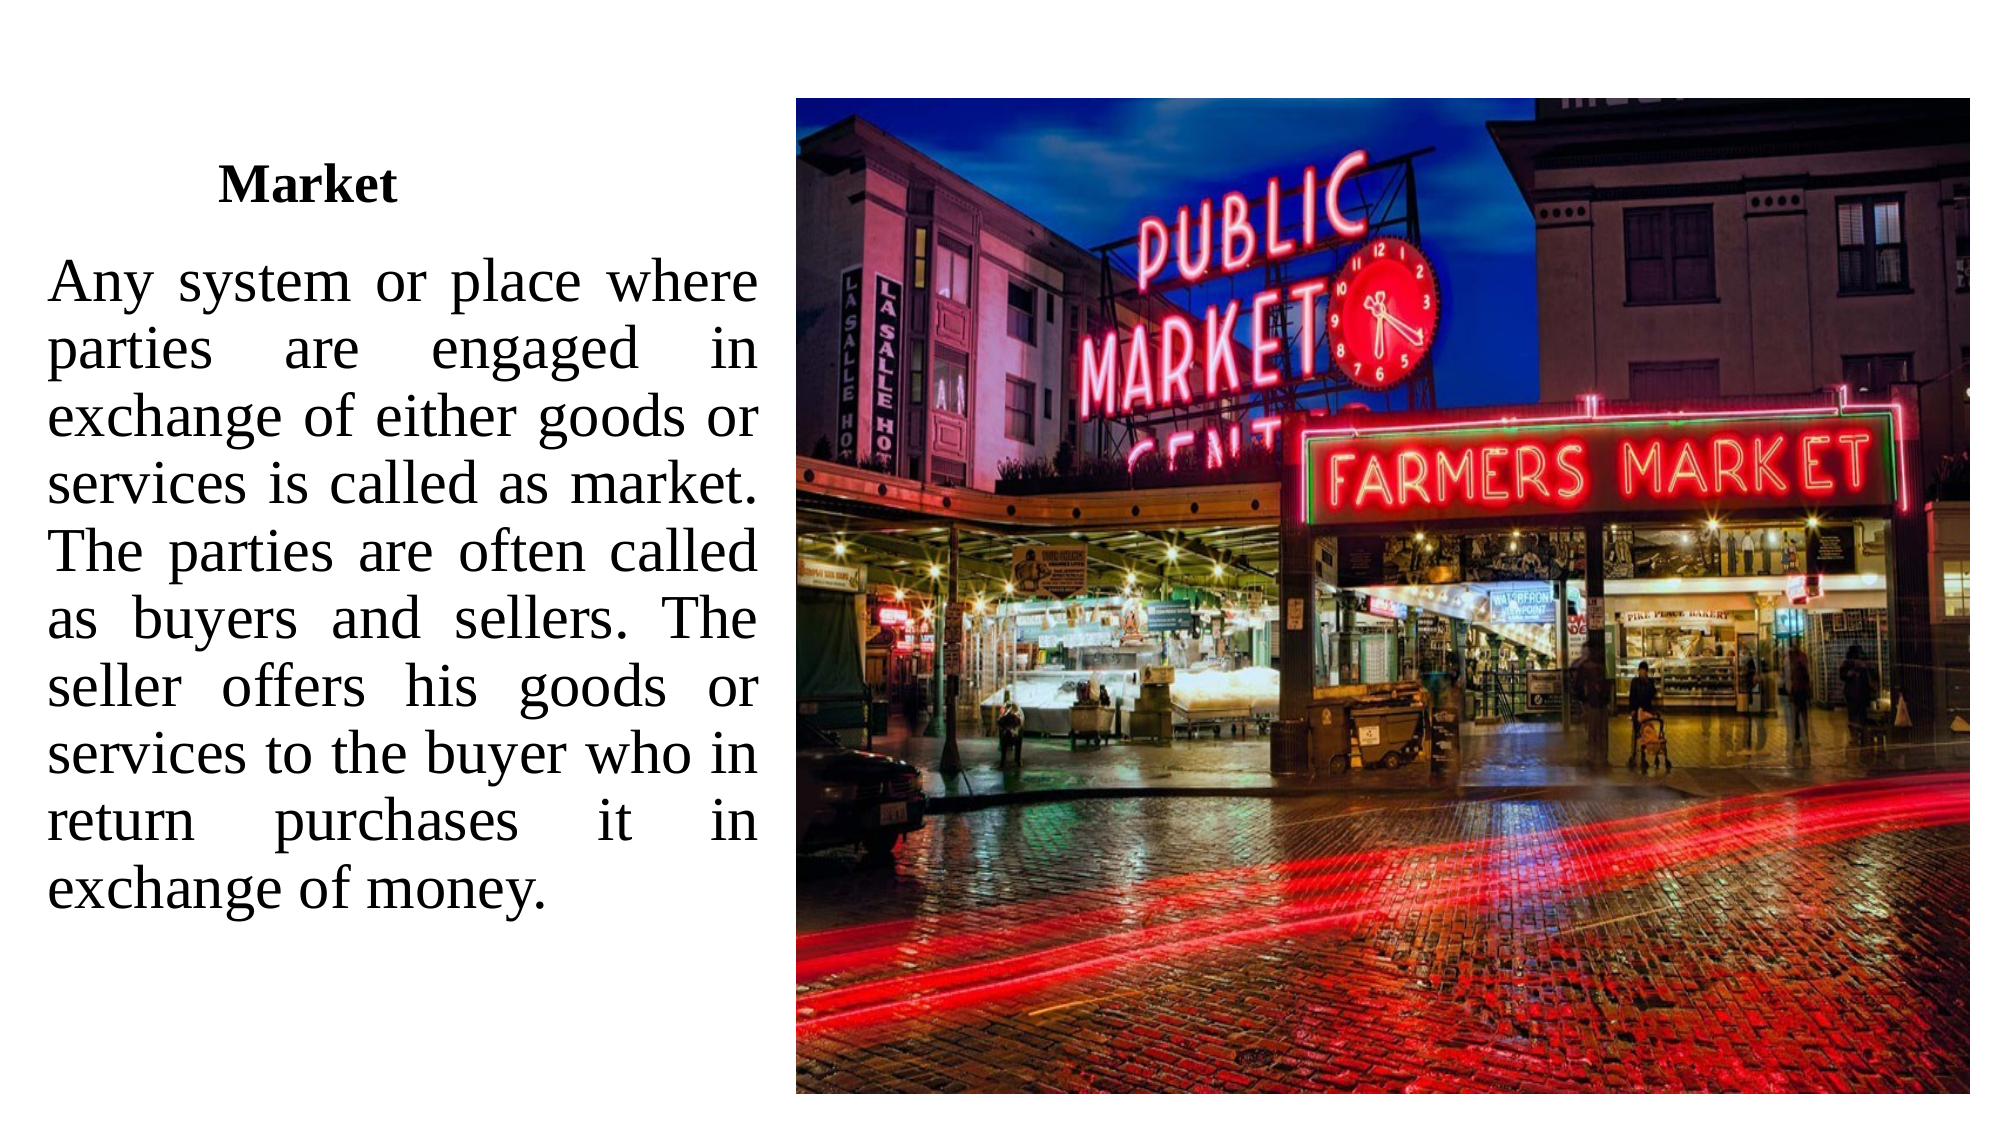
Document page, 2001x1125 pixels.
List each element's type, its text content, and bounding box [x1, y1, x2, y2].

picture [796, 98, 1970, 1094]
list Any system or place where parties are engaged in exchange of either goods or services is called as market. The parties are often called as buyers and sellers. The seller offers his goods or services to the buyer who in return purchases it in exchange of money. [32, 239, 775, 1056]
title Market [57, 98, 703, 223]
